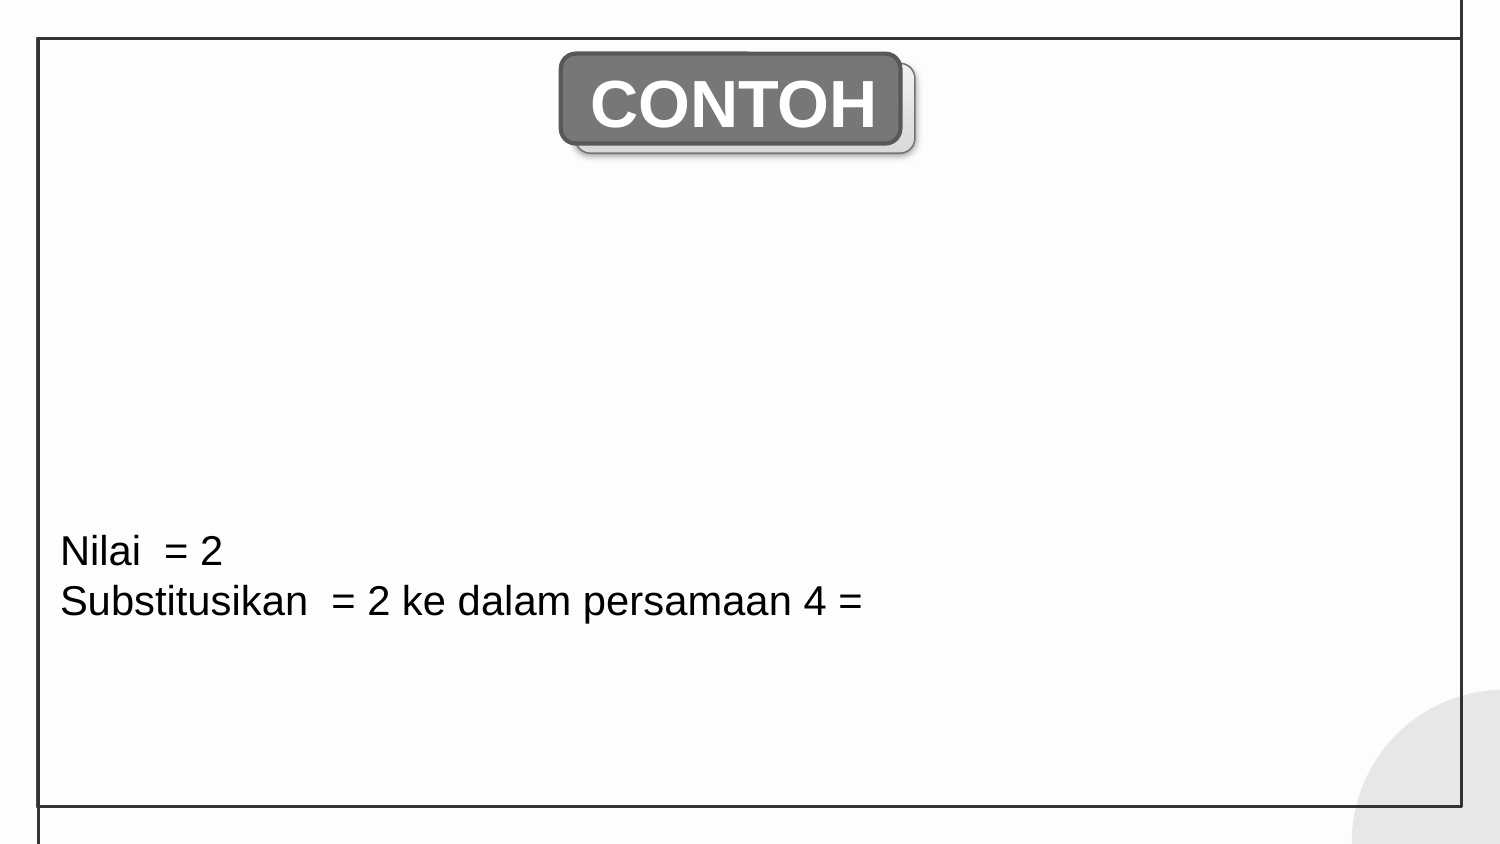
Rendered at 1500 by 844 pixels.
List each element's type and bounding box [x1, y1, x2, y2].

text_box [44, 194, 1446, 844]
text_box [560, 53, 932, 154]
